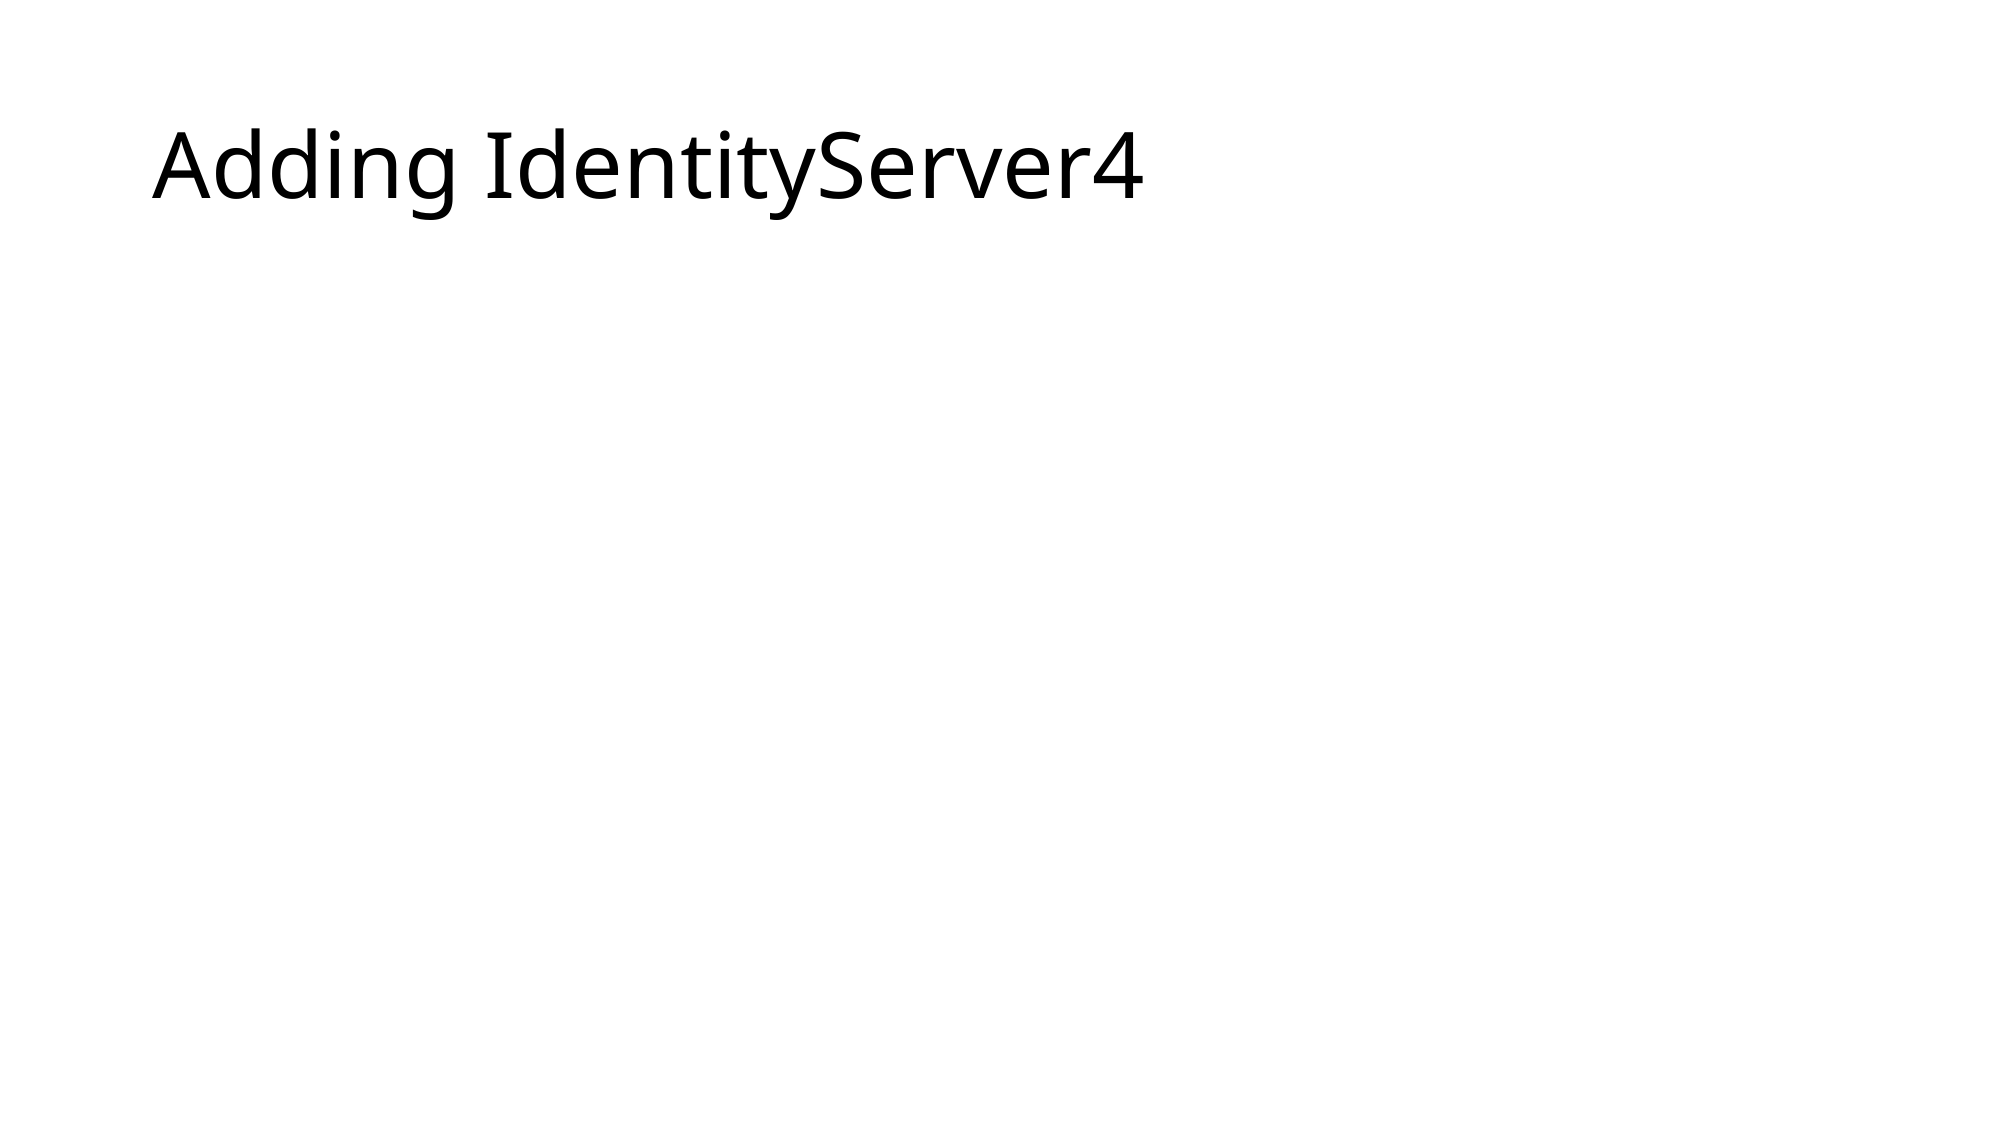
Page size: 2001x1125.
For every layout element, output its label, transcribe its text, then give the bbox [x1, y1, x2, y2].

title Adding IdentityServer4 [137, 59, 1863, 278]
